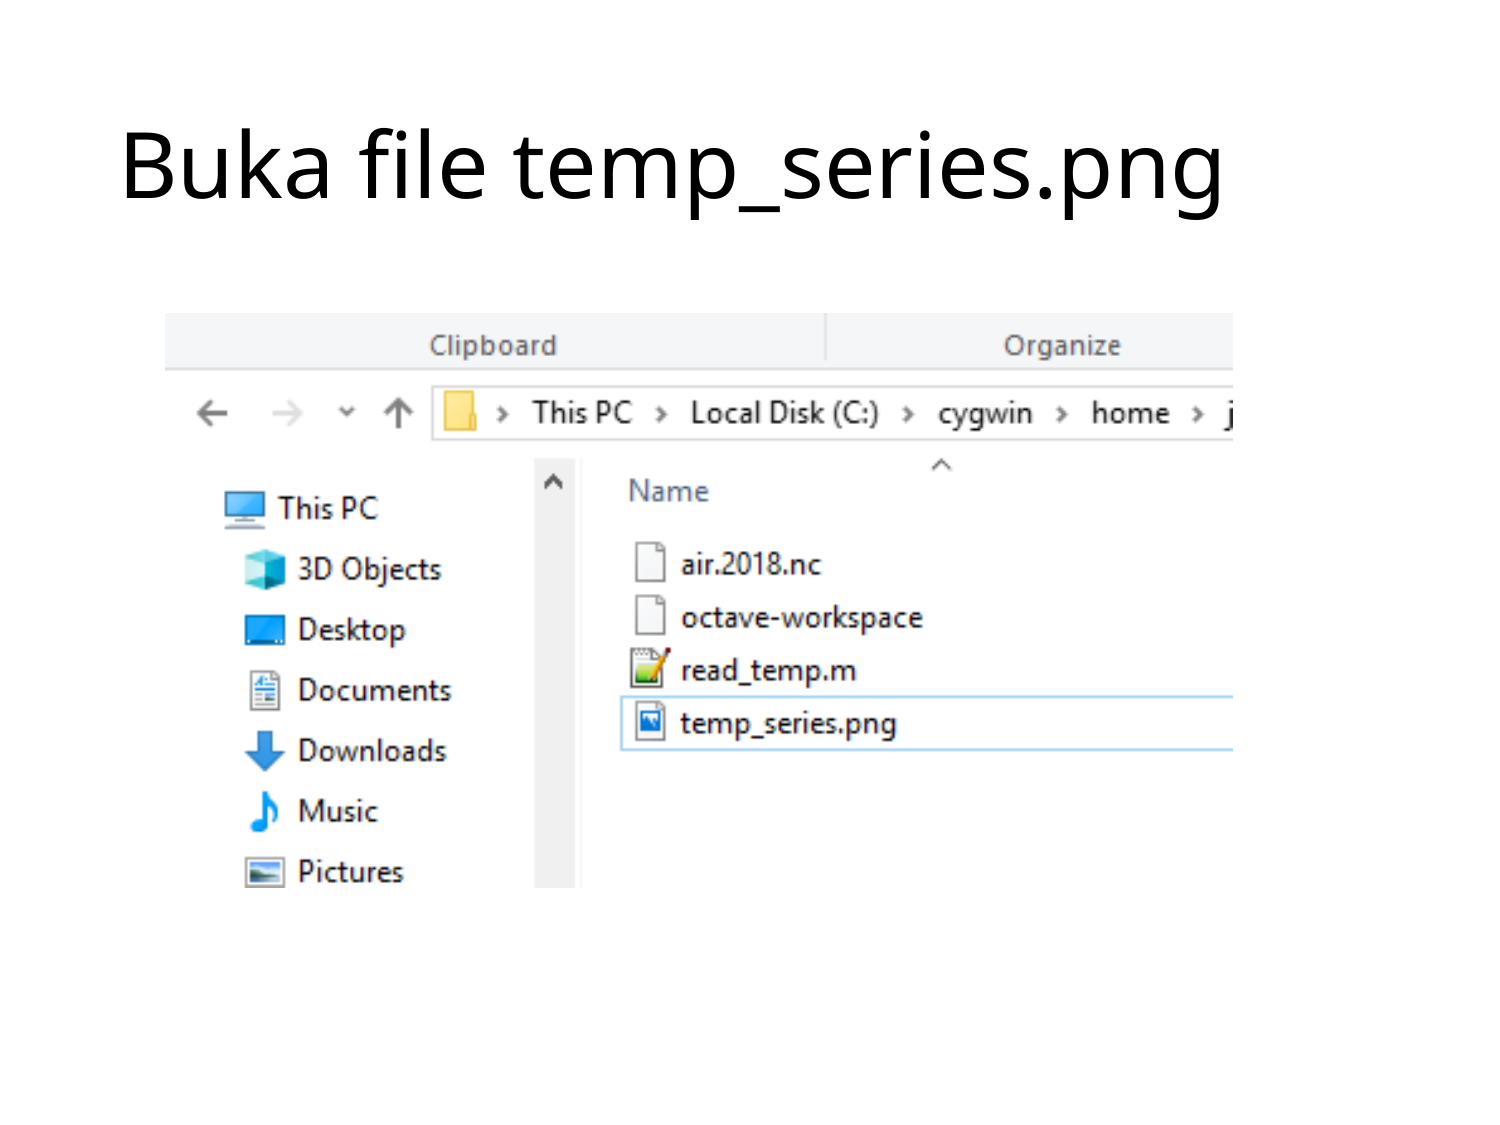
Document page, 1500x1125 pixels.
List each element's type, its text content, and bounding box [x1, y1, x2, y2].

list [165, 313, 1233, 888]
title Buka file temp_series.png [103, 59, 1397, 278]
